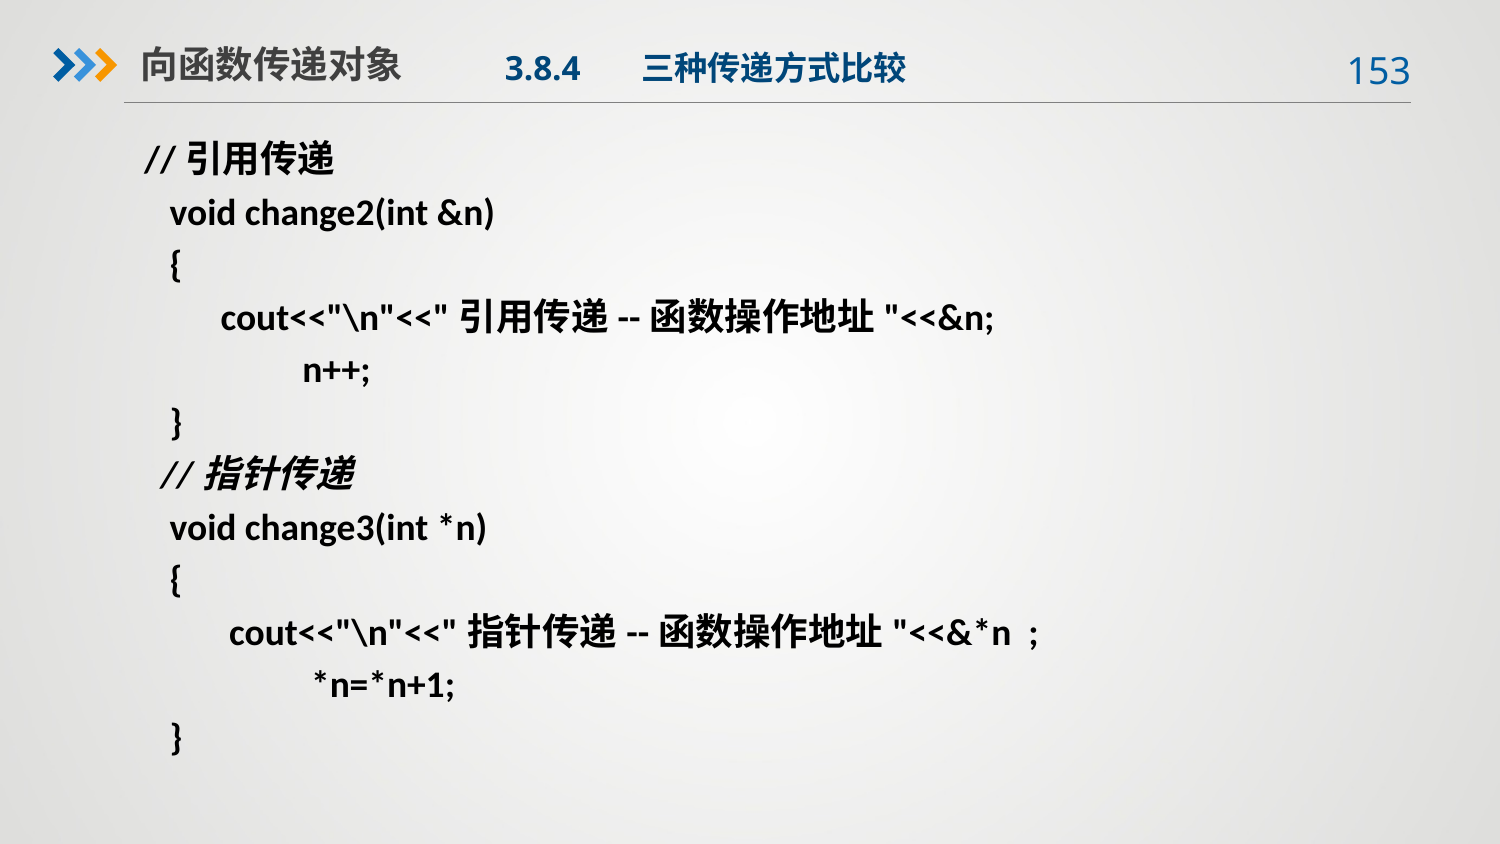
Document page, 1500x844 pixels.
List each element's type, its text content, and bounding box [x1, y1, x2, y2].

text_box //引用传递 void change2(int &n) { cout<<"\n"<<"引用传递--函数操作地址"<<&n; n++; } //指针传递 void change3(int *n) { cout<<"\n"<<"指针传递--函数操作地址"<<&*n ; *n=*n+1; } [129, 128, 1299, 766]
text_box 向函数传递对象 [140, 32, 491, 95]
picture [0, 0, 1500, 844]
text_box 3.8.4 三种传递方式比较 [490, 39, 1220, 95]
